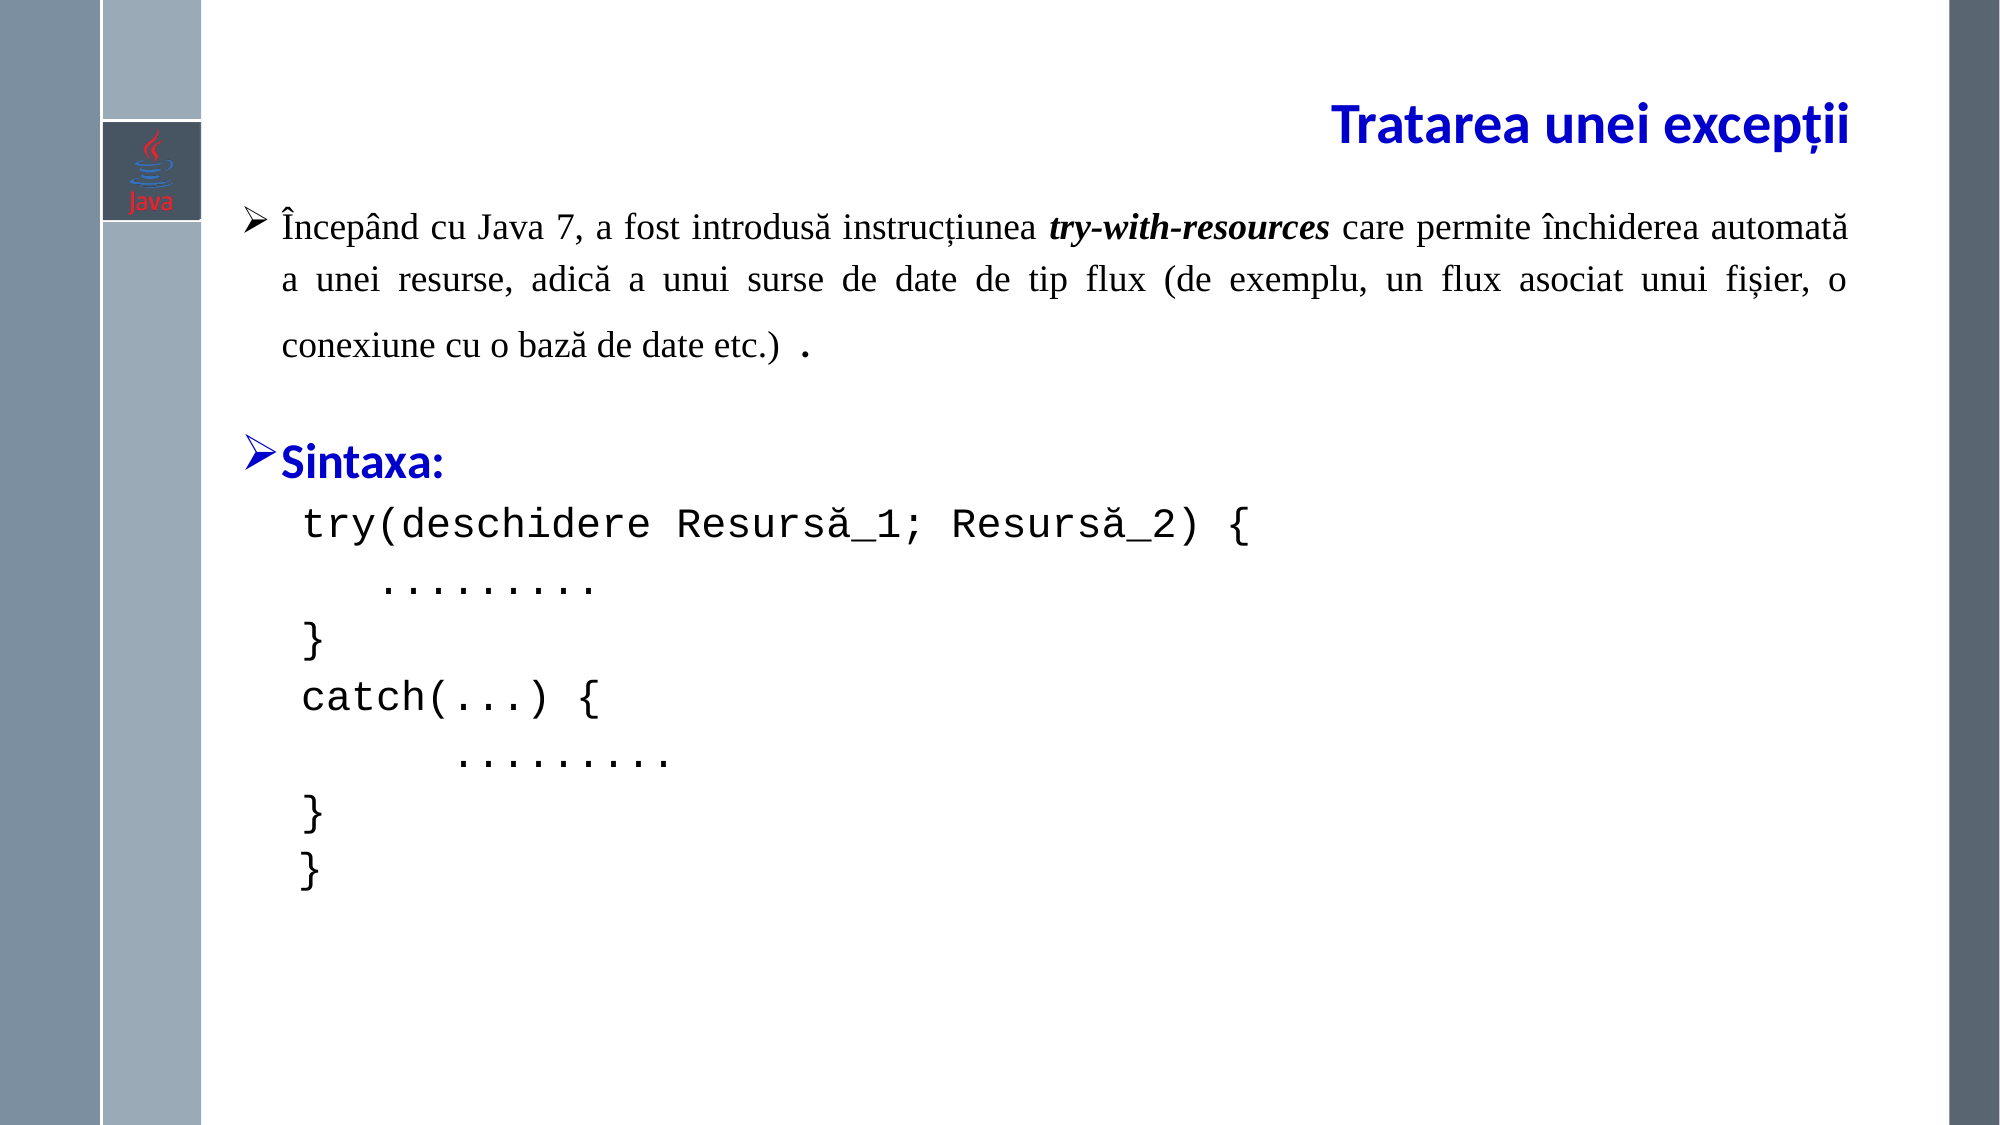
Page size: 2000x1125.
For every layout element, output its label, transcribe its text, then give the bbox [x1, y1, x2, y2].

title Tratarea unei excepții [261, 29, 1867, 163]
list Începând cu Java 7, a fost introdusă instrucțiunea try-with-resources care permite închiderea automată a unei resurse, adică a unui surse de date de tip flux (de exemplu, un flux asociat unui fișier, o conexiune cu o bază de date etc.) . Sintaxa: try(deschidere Resursă_1; Resursă_2) { ......... } catch(...) { ......... } } [226, 187, 1865, 1038]
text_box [102, 122, 200, 221]
